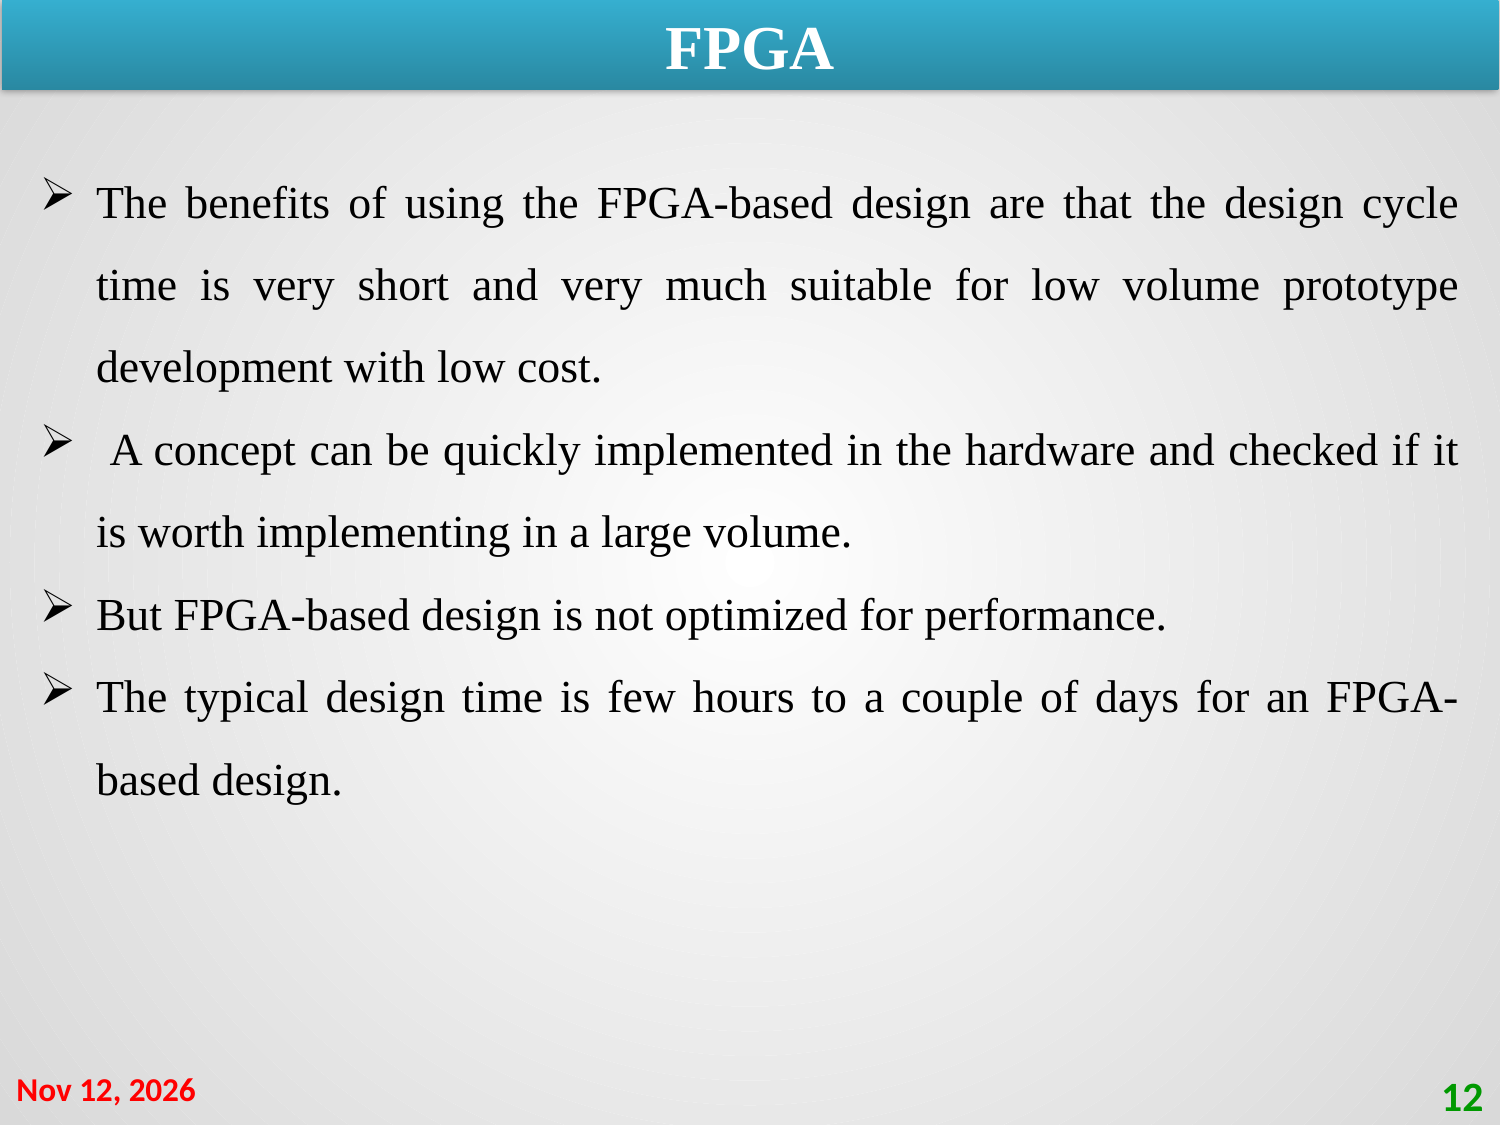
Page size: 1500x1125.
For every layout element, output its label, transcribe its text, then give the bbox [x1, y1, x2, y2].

slide_number 12 [1148, 1065, 1499, 1125]
slide_number 5-Sep-21 [1, 1057, 352, 1118]
text_box FPGA [2, 0, 1499, 90]
text_box The benefits of using the FPGA-based design are that the design cycle time is very short and very much suitable for low volume prototype development with low cost. A concept can be quickly implemented in the hardware and checked if it is worth implementing in a large volume. But FPGA-based design is not optimized for performance. The typical design time is few hours to a couple of days for an FPGA-based design. [24, 137, 1475, 812]
